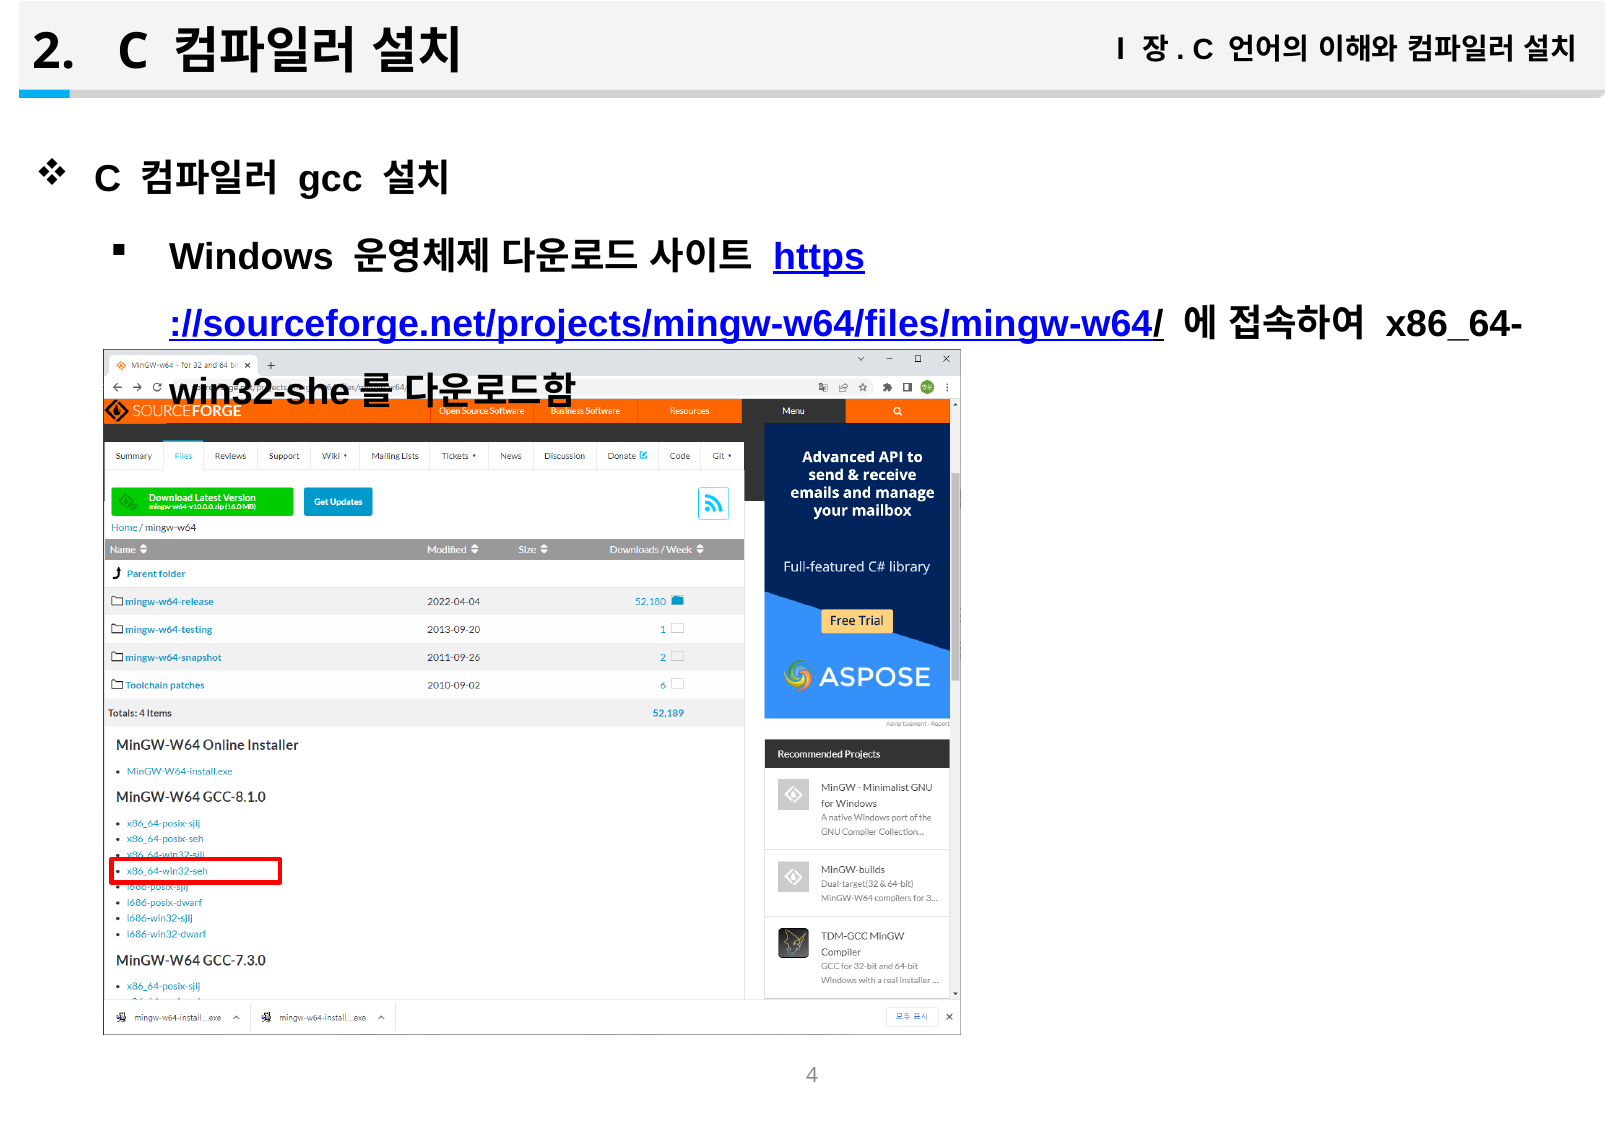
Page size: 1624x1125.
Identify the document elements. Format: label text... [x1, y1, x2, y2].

picture [102, 349, 961, 1036]
picture [19, 1, 1605, 98]
text_box Ⅰ장. C 언어의 이해와 컴파일러 설치 [1090, 22, 1593, 73]
text_box C 컴파일러 gcc 설치 Windows 운영체제 다운로드 사이트 https://sourceforge.net/projects/mingw-w64/files/mingw-w64/ 에 접속하여 x86_64-win32-she를 다운로드함 [20, 124, 1602, 487]
list C 컴파일러 설치 [17, 11, 1167, 85]
slide_number 3 [622, 1045, 1002, 1106]
